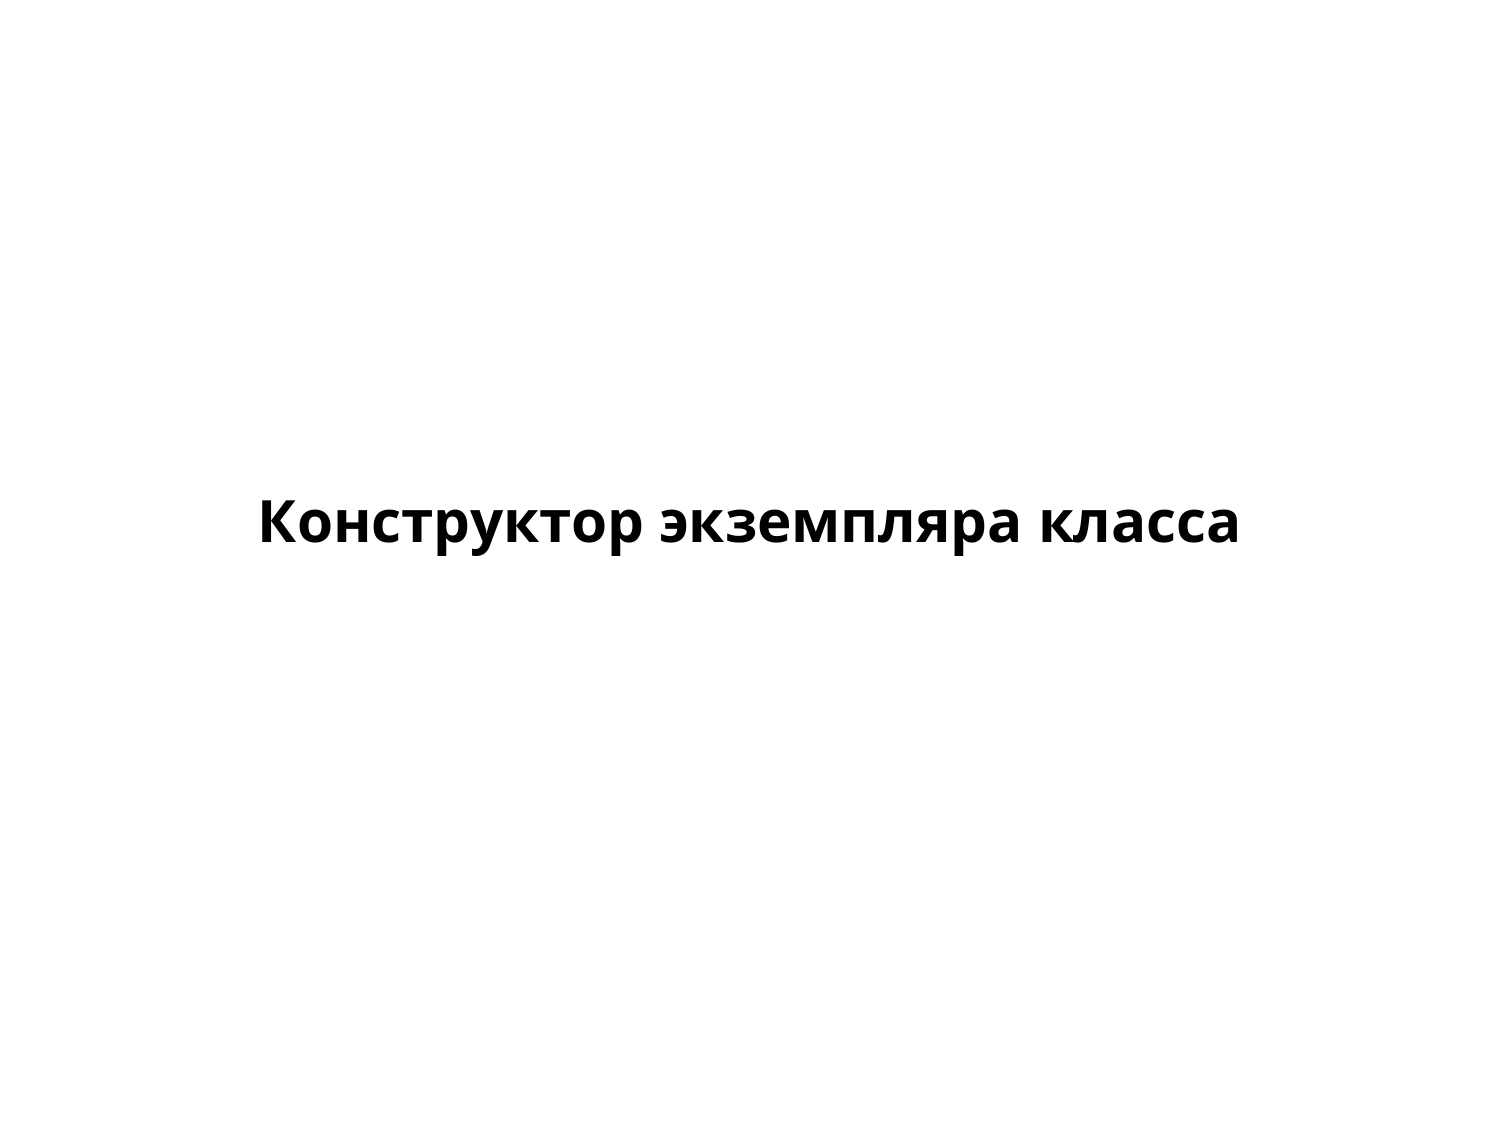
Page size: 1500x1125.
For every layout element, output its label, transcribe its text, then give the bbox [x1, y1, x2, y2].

text_box Конструктор экземпляра класса [17, 476, 1483, 562]
